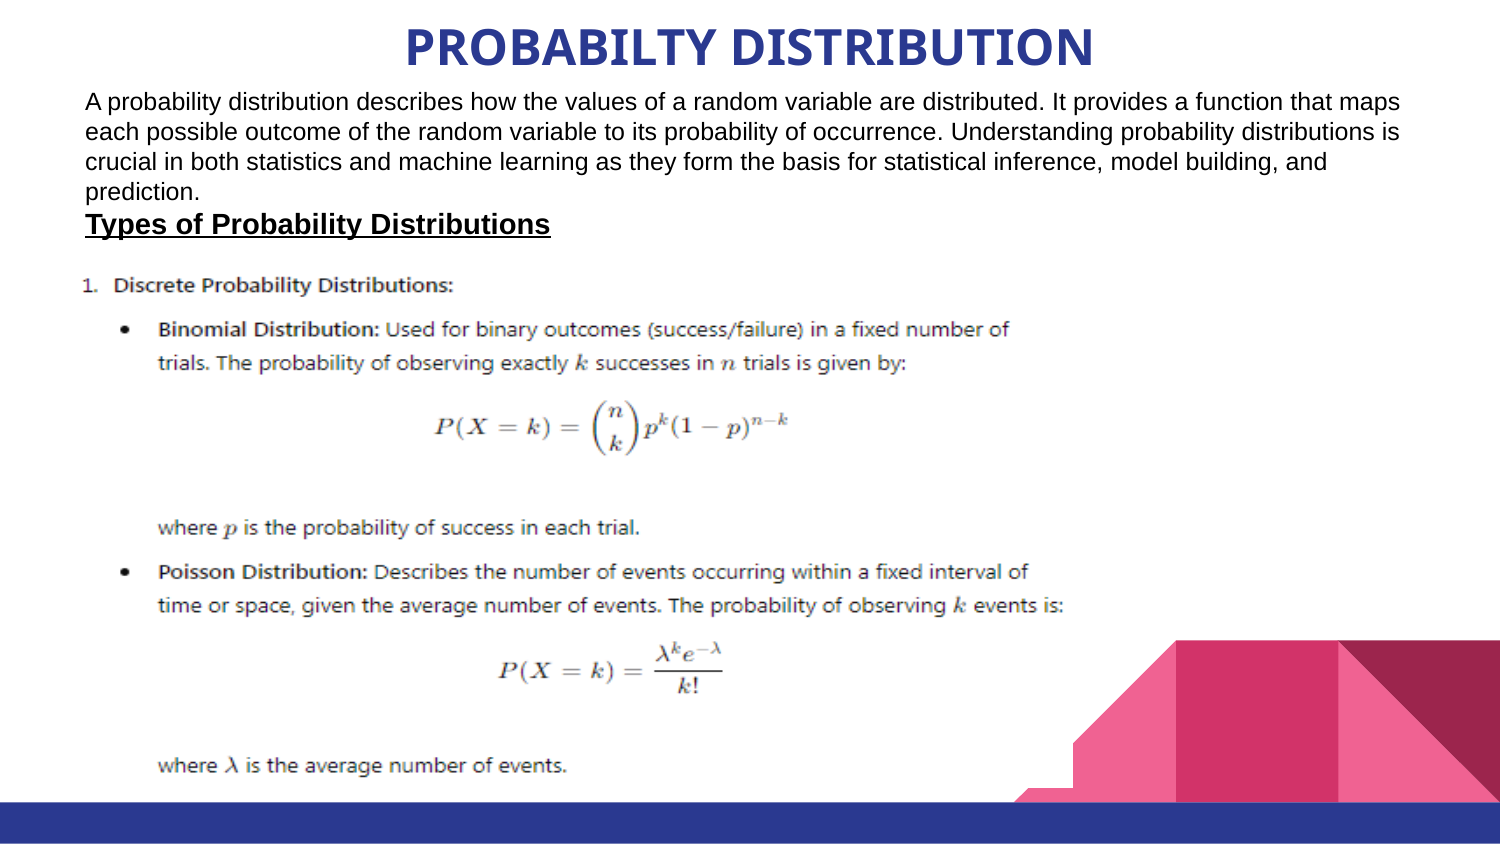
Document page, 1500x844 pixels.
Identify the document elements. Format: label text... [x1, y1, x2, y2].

text_box A probability distribution describes how the values of a random variable are distributed. It provides a function that maps each possible outcome of the random variable to its probability of occurrence. Understanding probability distributions is crucial in both statistics and machine learning as they form the basis for statistical inference, model building, and prediction. Types of Probability Distributions [70, 77, 1444, 248]
title PROBABILTY DISTRIBUTION [0, 0, 1500, 87]
picture [70, 265, 1074, 788]
